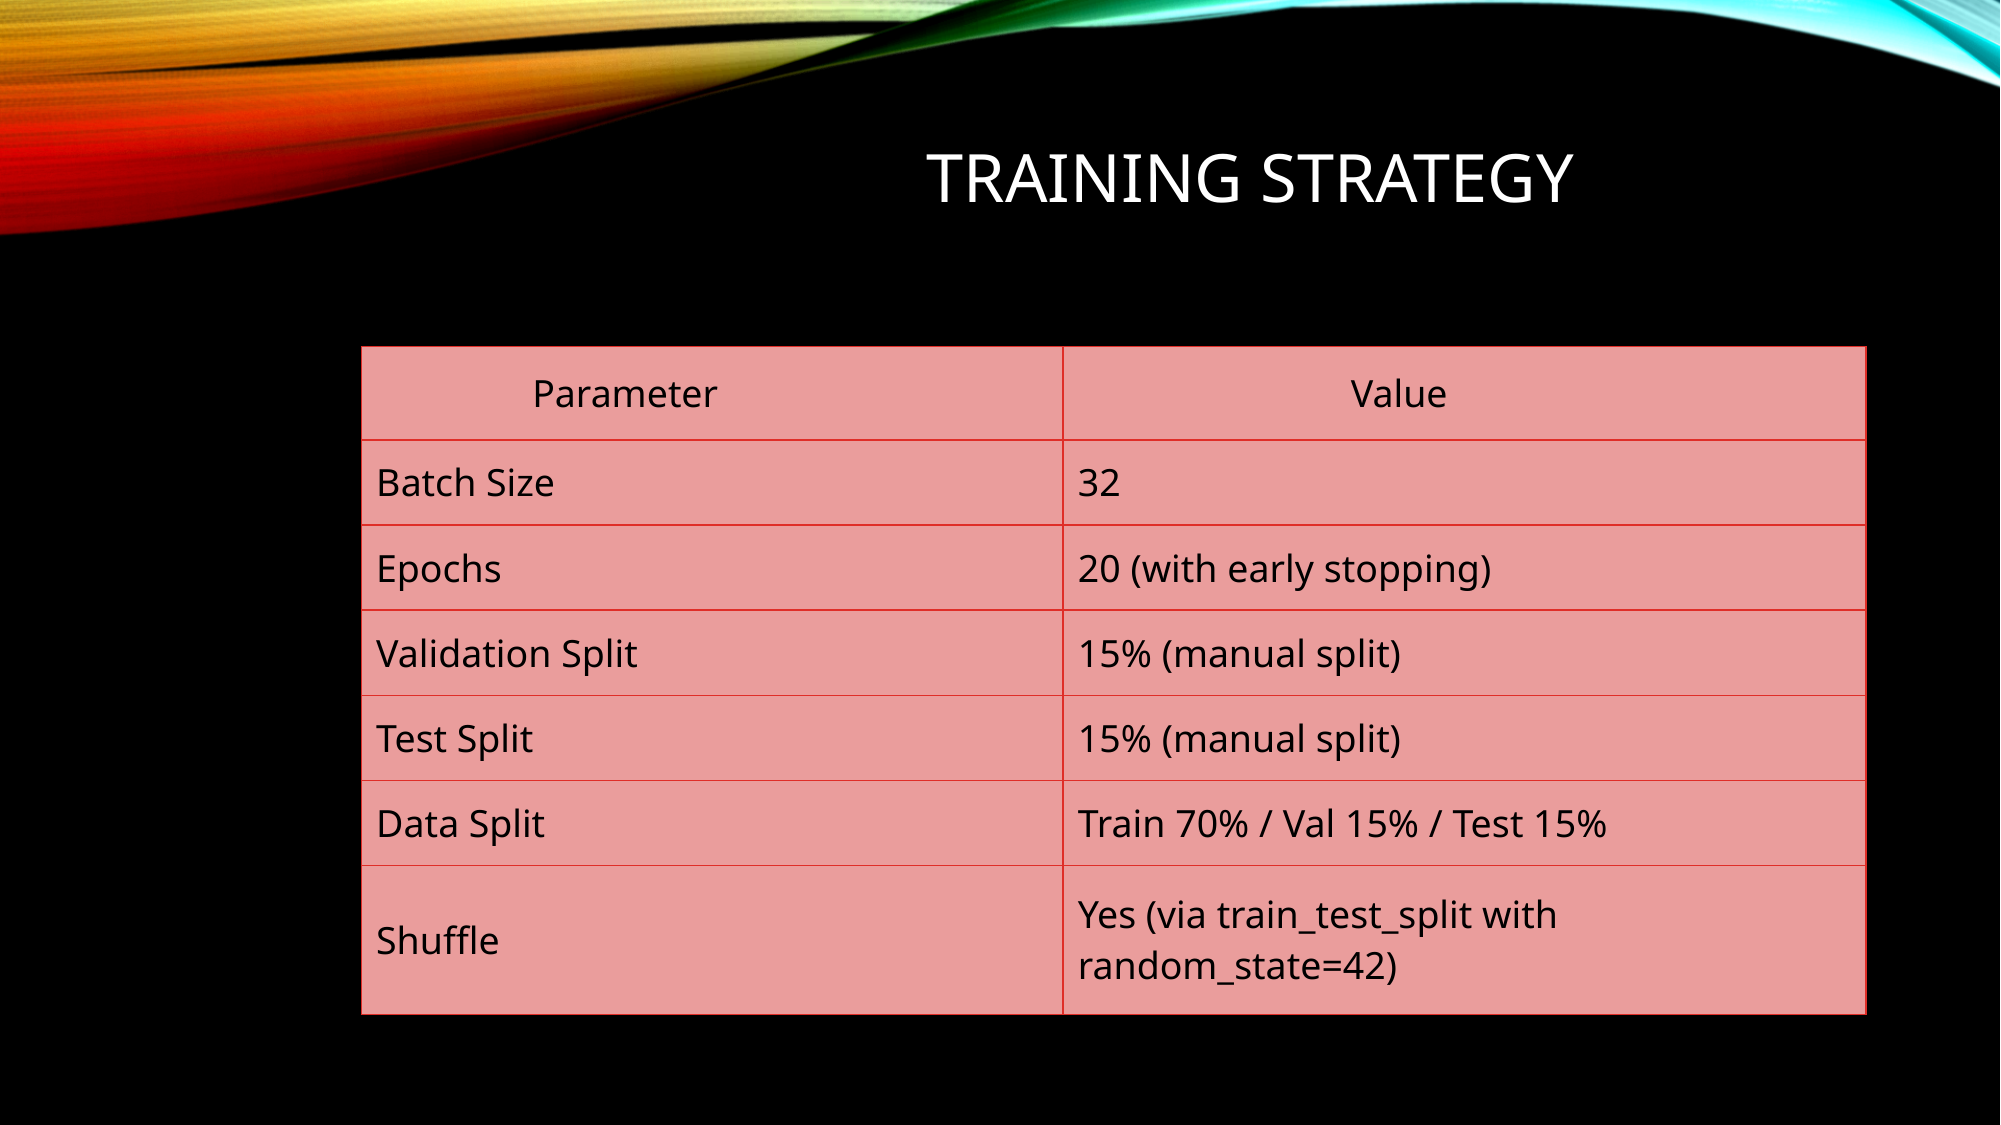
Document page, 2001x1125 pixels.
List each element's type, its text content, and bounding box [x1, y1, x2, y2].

table_cell 15% (manual split) [1064, 696, 1865, 780]
table_cell Yes (via train_test_split with random_state=42) [1064, 866, 1865, 1014]
table_header Parameter [362, 347, 1062, 439]
table_cell Validation Split [362, 611, 1062, 695]
table_cell Test Split [362, 696, 1062, 780]
table_cell Shuffle [362, 866, 1062, 1014]
table_cell 32 [1064, 441, 1865, 524]
table_cell Train 70% / Val 15% / Test 15% [1064, 781, 1865, 865]
title Training Strategy [176, 75, 1590, 288]
picture [0, 0, 2000, 237]
table_cell Data Split [362, 781, 1062, 865]
table_cell Epochs [362, 526, 1062, 609]
table_header Value [1064, 347, 1865, 439]
table_cell Batch Size [362, 441, 1062, 524]
table_cell 15% (manual split) [1064, 611, 1865, 695]
table_cell 20 (with early stopping) [1064, 526, 1865, 609]
